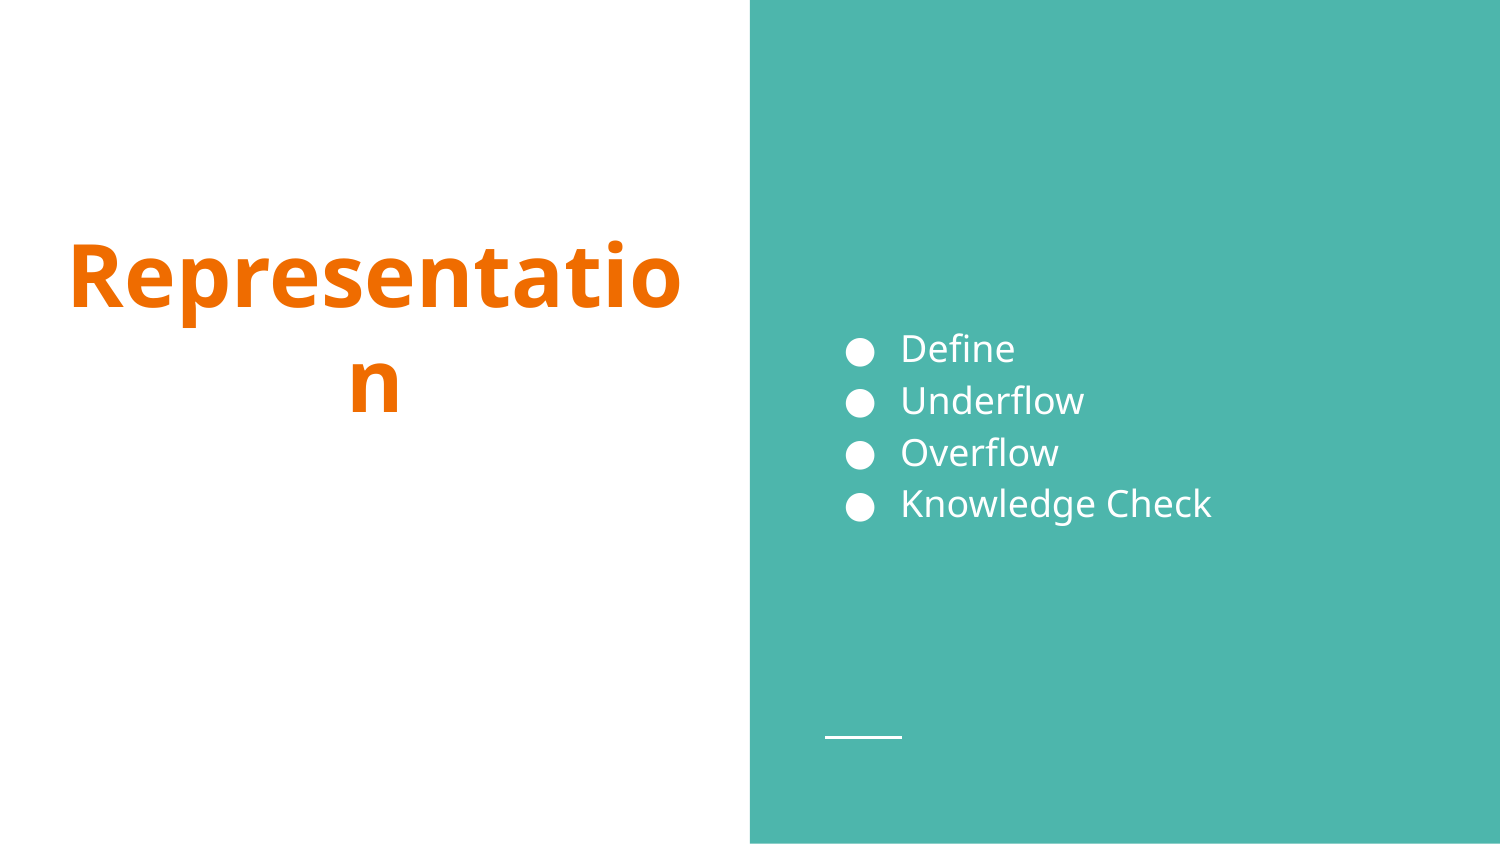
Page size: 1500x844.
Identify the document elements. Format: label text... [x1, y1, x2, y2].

title Representation [43, 170, 708, 446]
list Define Underflow Overflow Knowledge Check [810, 118, 1440, 725]
